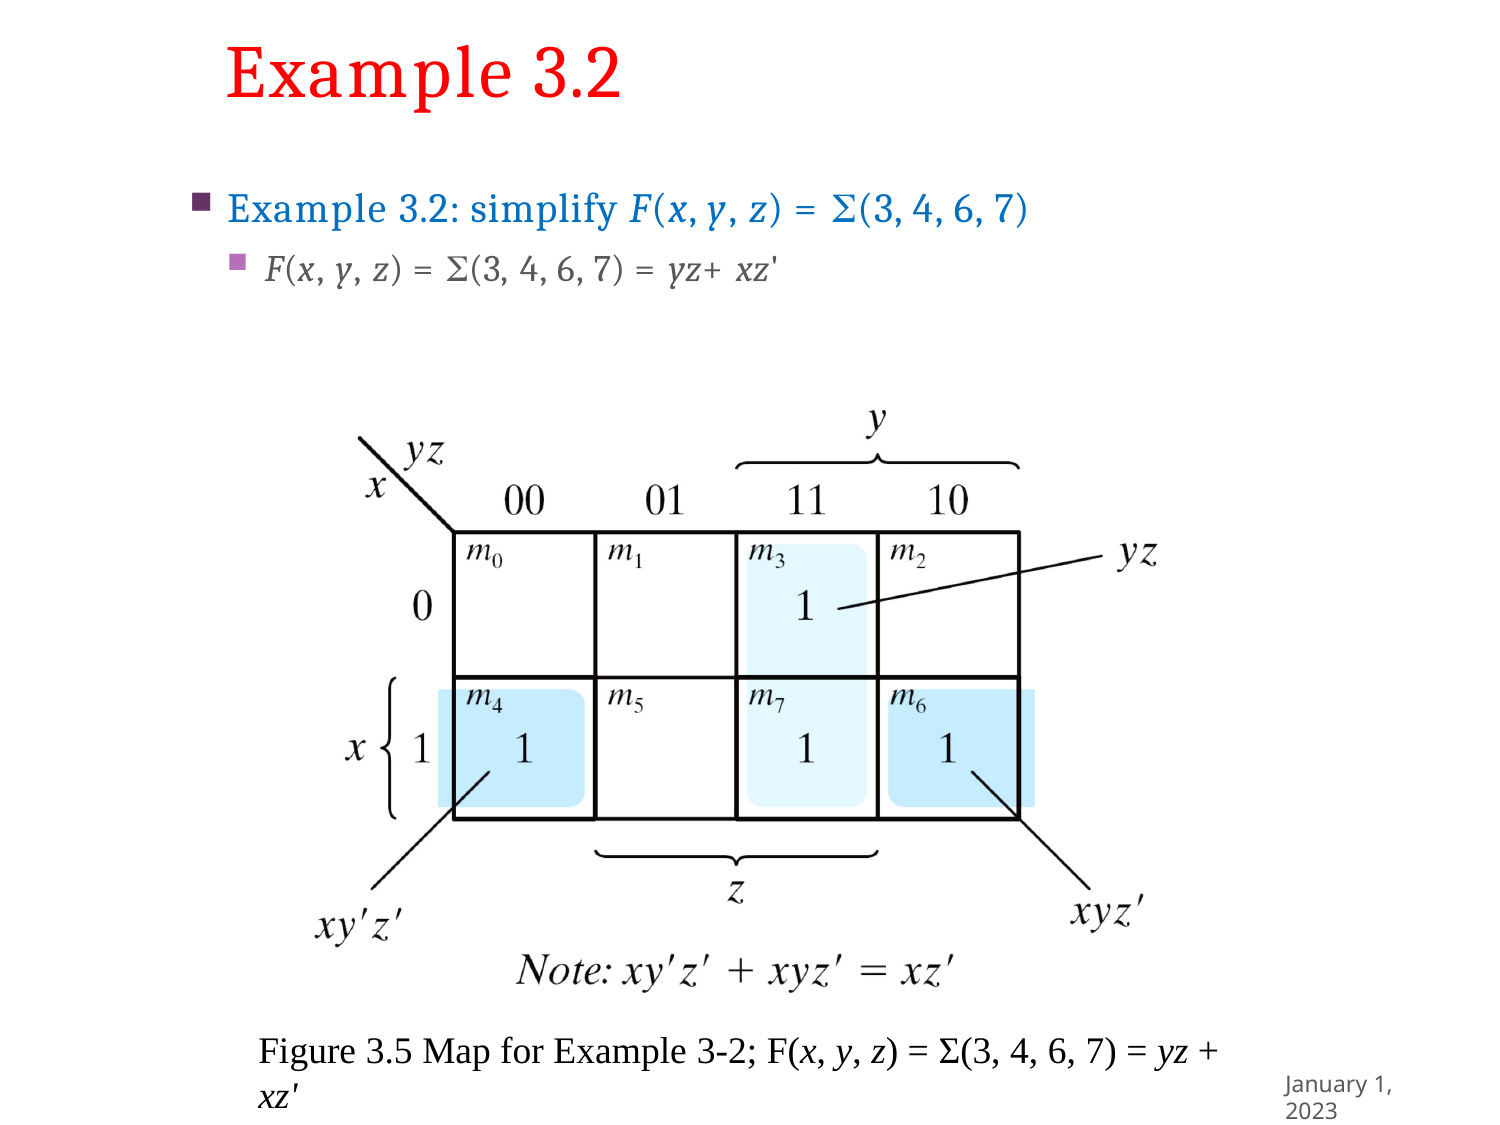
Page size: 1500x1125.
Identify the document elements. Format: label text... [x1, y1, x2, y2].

footer January 1, 2023 [1283, 1069, 1452, 1125]
text_box Figure 3.5 Map for Example 3-2; F(x, y, z) = Σ(3, 4, 6, 7) = yz + xz' [256, 1023, 1268, 1116]
picture [313, 409, 1158, 994]
title Example 3.2 [222, 20, 654, 164]
text_box Example 3.2: simplify F(x, y, z) = (3, 4, 6, 7) F(x, y, z) = (3, 4, 6, 7) = yz+ xz' [187, 164, 1056, 289]
